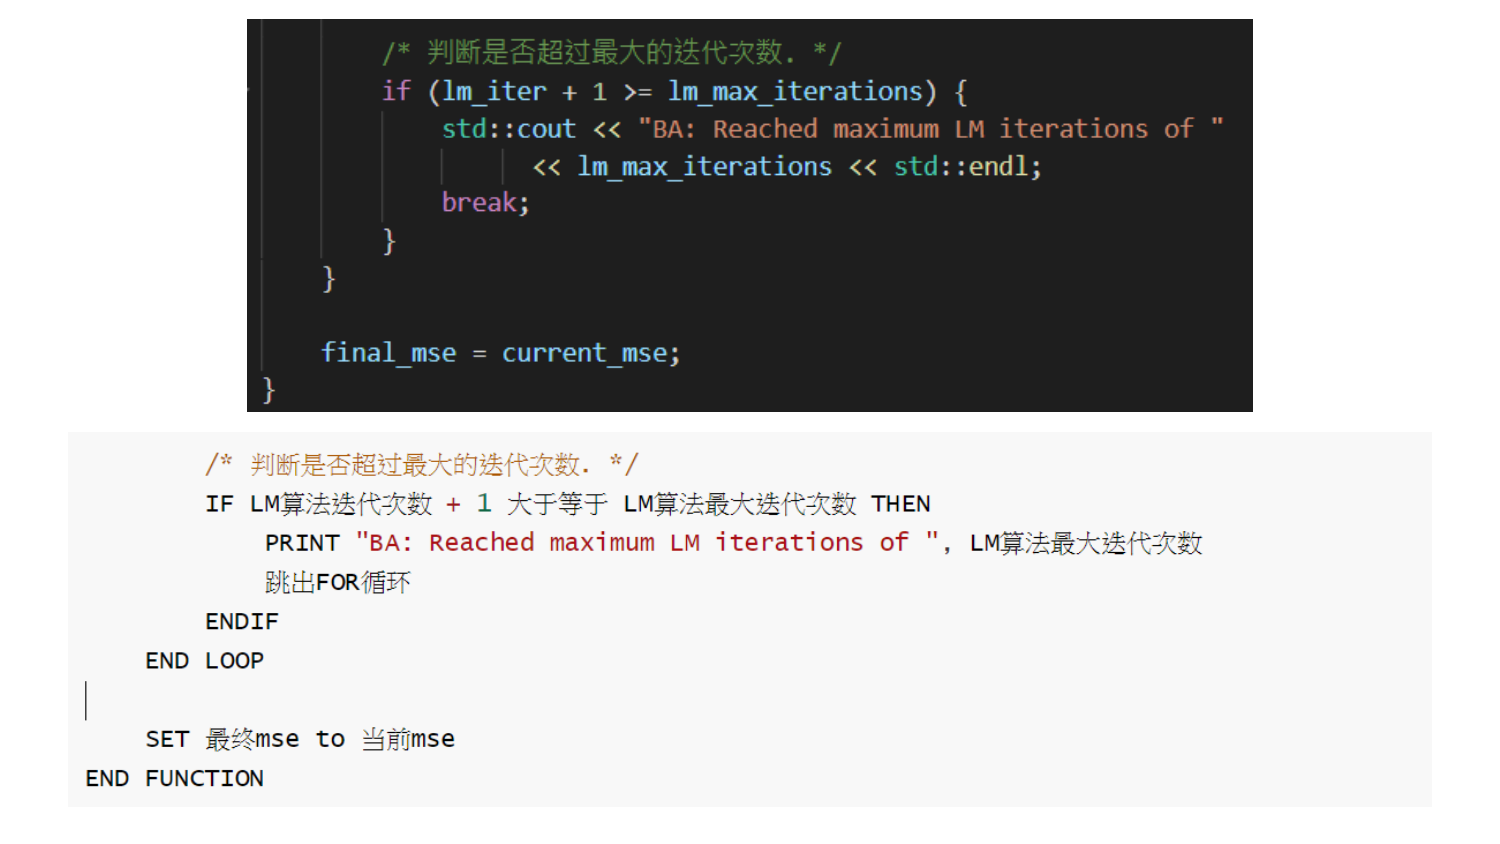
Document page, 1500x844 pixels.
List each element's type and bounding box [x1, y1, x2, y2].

picture [247, 19, 1253, 412]
picture [68, 432, 1432, 807]
text_box [56, 191, 1419, 813]
